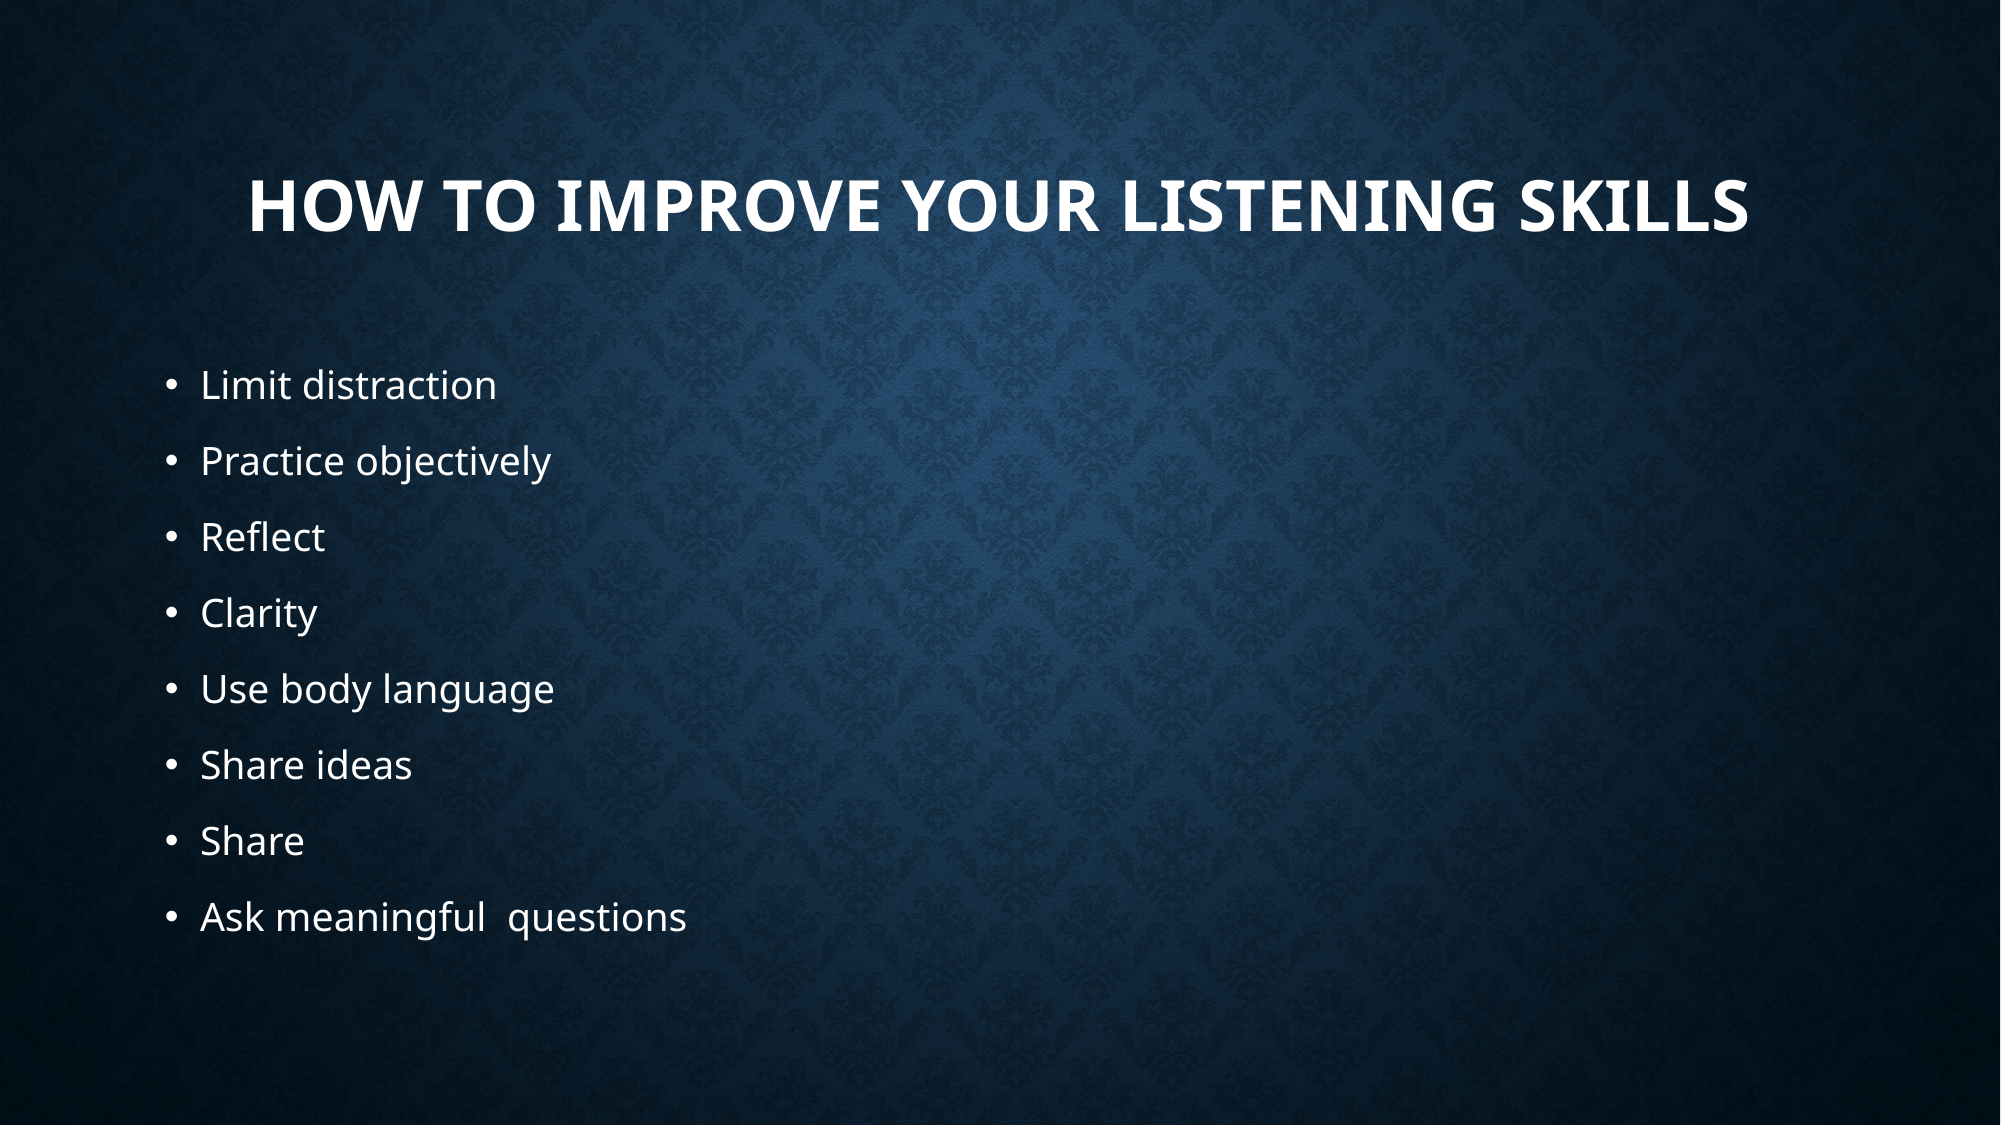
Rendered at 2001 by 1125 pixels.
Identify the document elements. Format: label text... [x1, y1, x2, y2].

title How TO IMPROVE YOUR LISTENING SKILLS [149, 99, 1849, 318]
list Limit distraction Practice objectively Reflect Clarity Use body language Share ideas Share Ask meaningful questions [149, 343, 1849, 950]
